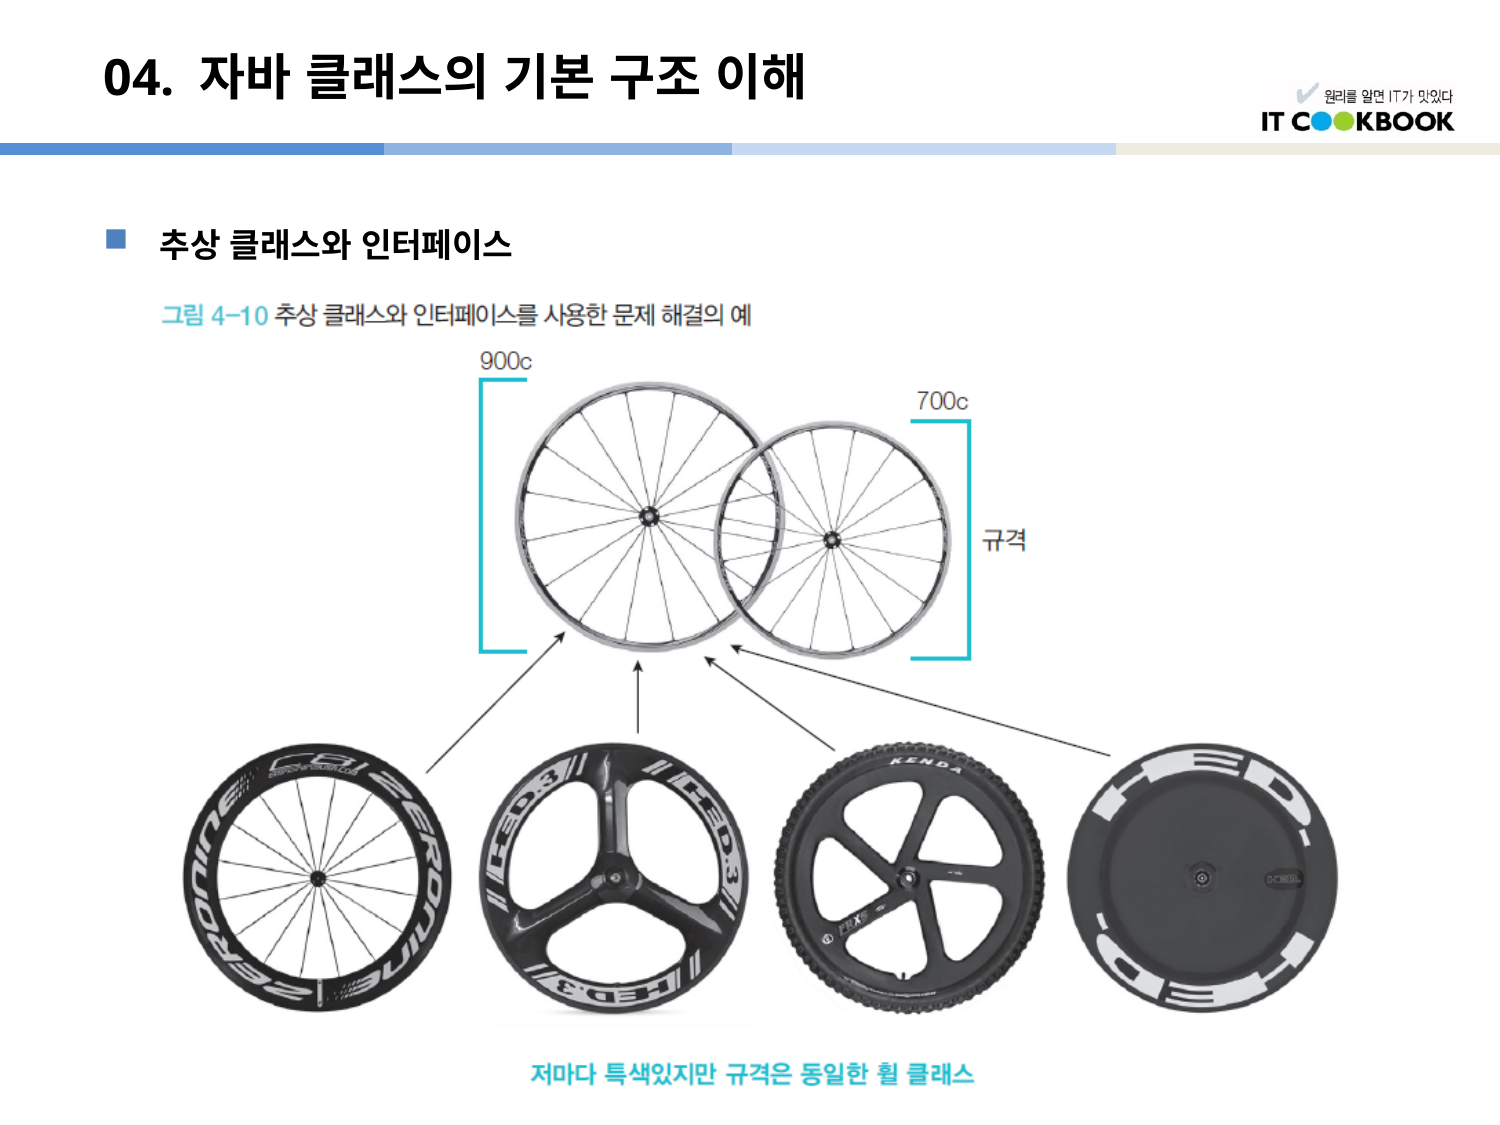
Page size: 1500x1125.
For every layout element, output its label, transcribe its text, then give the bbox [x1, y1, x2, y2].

picture [159, 302, 1341, 1104]
picture [1257, 79, 1458, 133]
list 추상 클래스와 인터페이스 [88, 196, 1436, 386]
title 04. 자바 클래스의 기본 구조 이해 [88, 30, 1211, 121]
